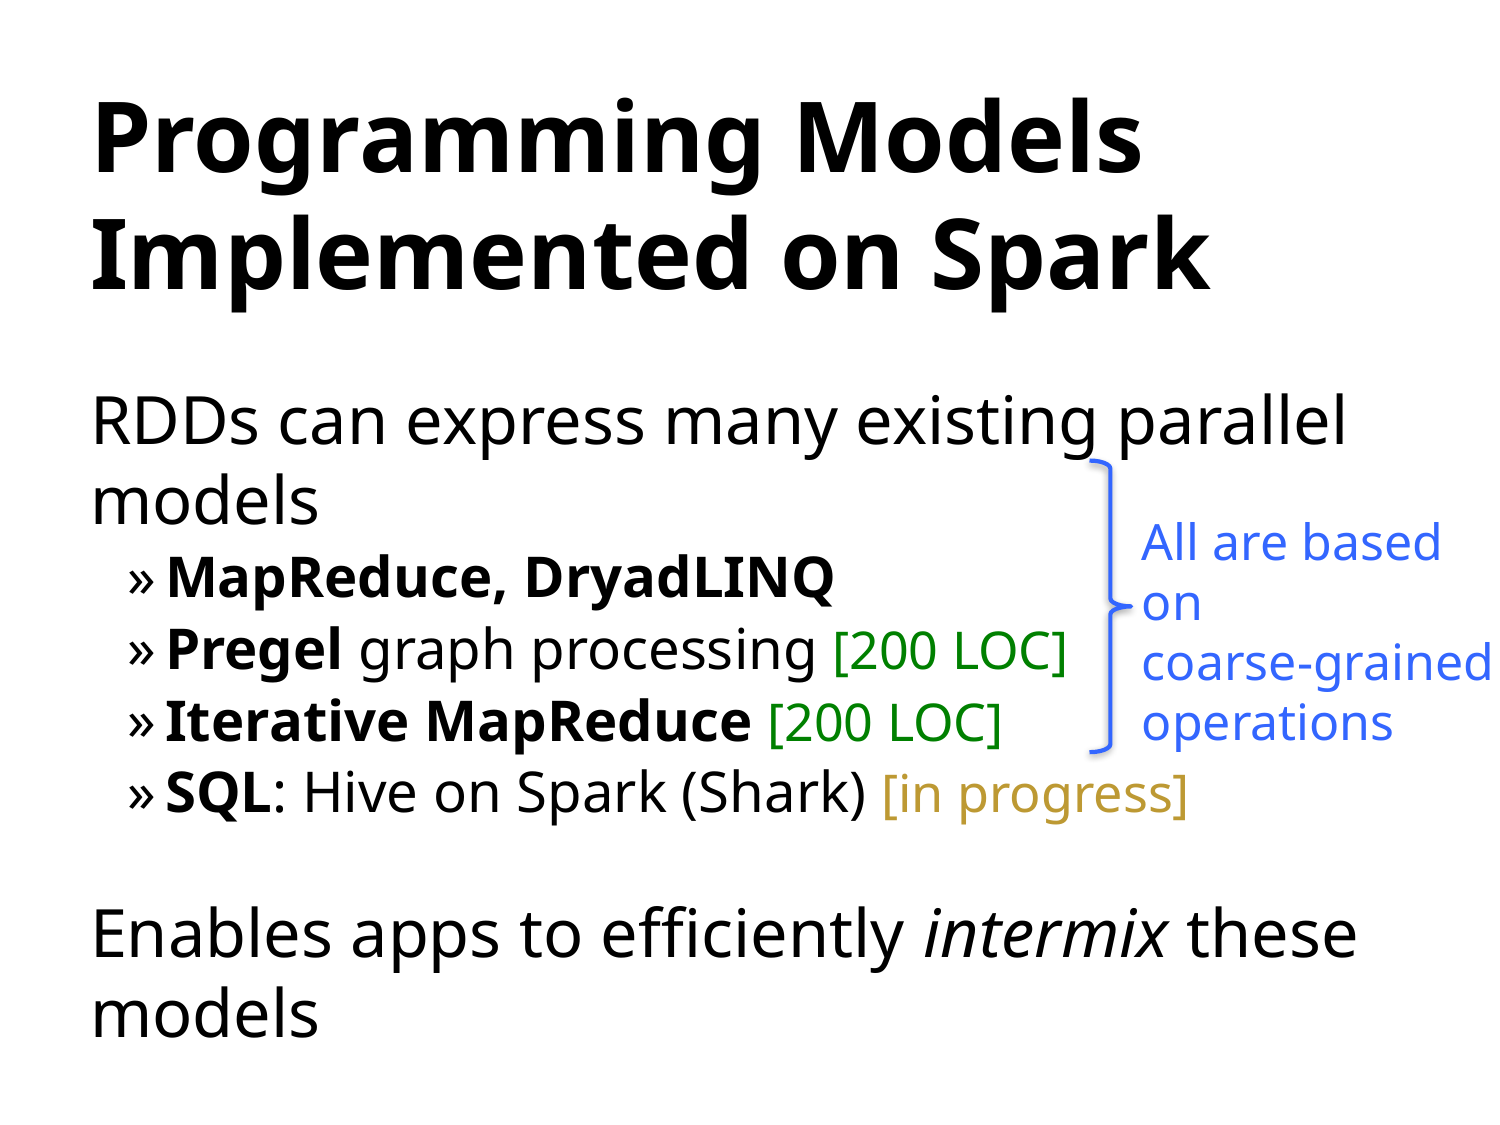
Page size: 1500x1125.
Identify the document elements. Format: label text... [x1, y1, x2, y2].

title Programming Models Implemented on Spark [74, 97, 1426, 286]
text_box All are based on coarse-grained operations [1127, 502, 1500, 758]
list RDDs can express many existing parallel models MapReduce, DryadLINQ Pregel graph processing [200 LOC] Iterative MapReduce [200 LOC] SQL: Hive on Spark (Shark) [in progress] Enables apps to efficiently intermix these models [74, 369, 1447, 1063]
text_box [1089, 458, 1127, 755]
